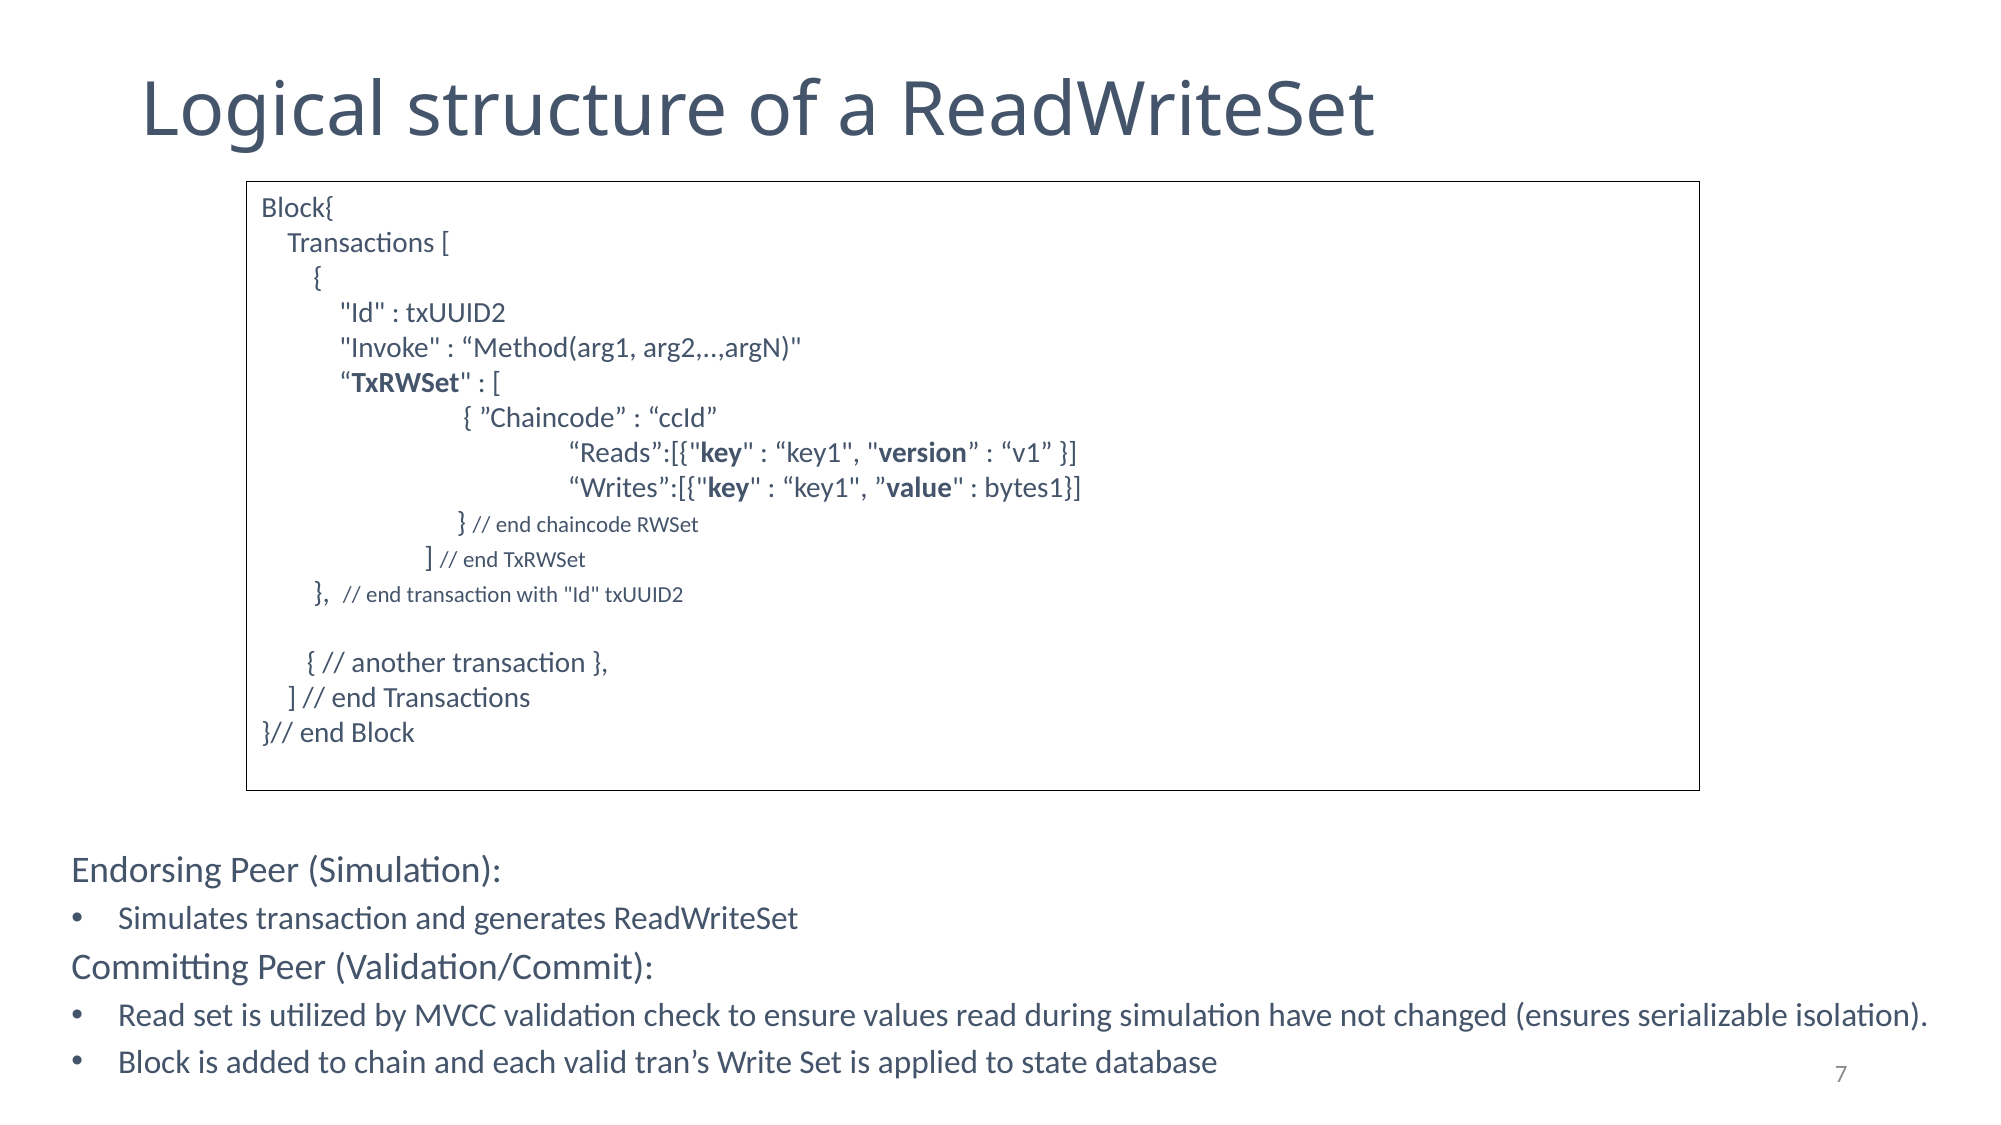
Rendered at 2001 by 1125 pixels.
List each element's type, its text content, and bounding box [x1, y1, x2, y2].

title Logical structure of a ReadWriteSet [125, 62, 1475, 159]
slide_number 7 [1412, 1042, 1863, 1103]
list Endorsing Peer (Simulation): Simulates transaction and generates ReadWriteSet Committing Peer (Validation/Commit): Read set is utilized by MVCC validation check to ensure values read during simulation have not changed (ensures serializable isolation). Block is added to chain and each valid tran’s Write Set is applied to state database [56, 842, 2000, 1094]
text_box Block{ Transactions [ { "Id" : txUUID2 "Invoke" : “Method(arg1, arg2,..,argN)" “TxRWSet" : [ { ”Chaincode” : “ccId” “Reads”:[{"key" : “key1", "version” : “v1” }] “Writes”:[{"key" : “key1", ”value" : bytes1}] } // end chaincode RWSet ] // end TxRWSet }, // end transaction with "Id" txUUID2 { // another transaction }, ] // end Transactions }// end Block [246, 181, 1700, 791]
